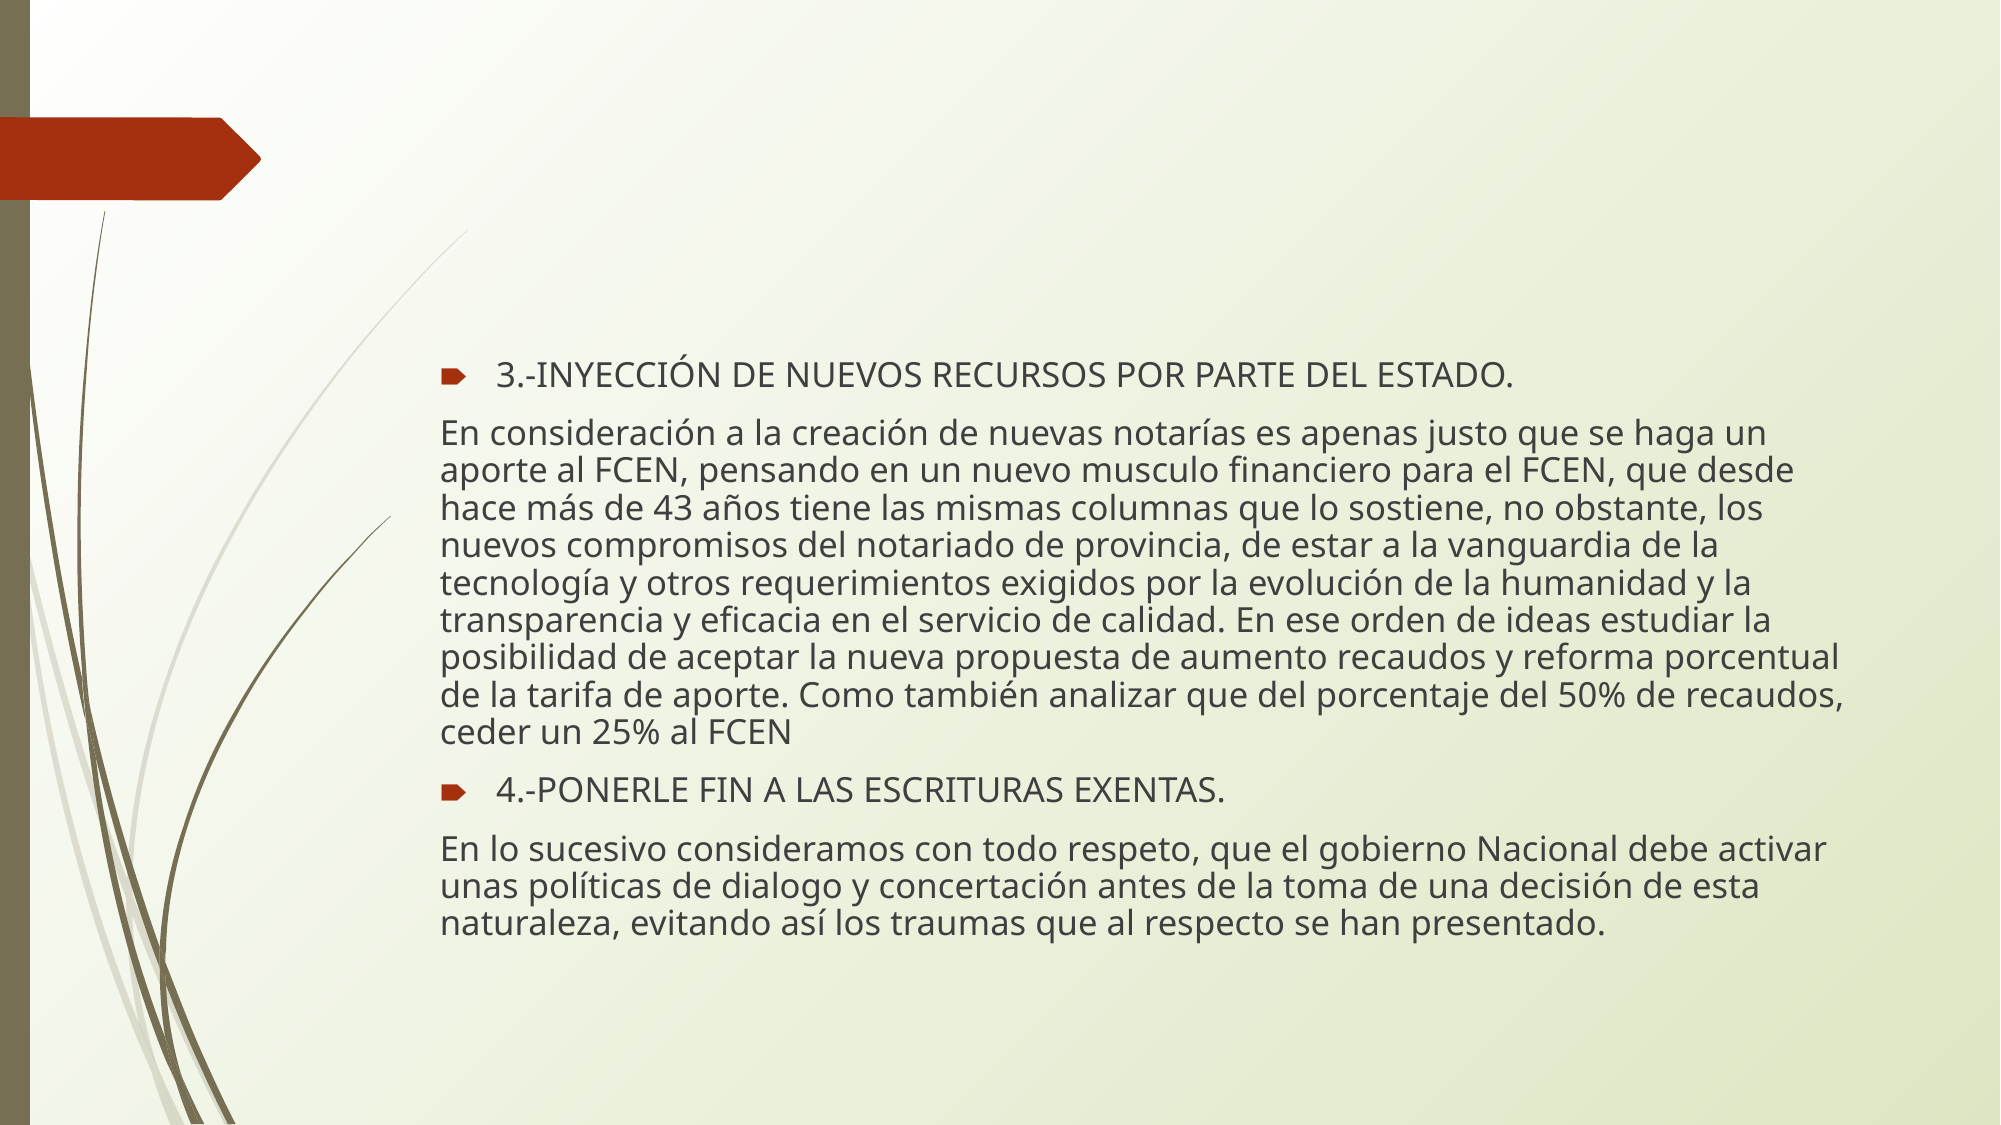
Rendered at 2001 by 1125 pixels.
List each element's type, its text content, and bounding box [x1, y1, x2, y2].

list 3.-INYECCIÓN DE NUEVOS RECURSOS POR PARTE DEL ESTADO. En consideración a la creación de nuevas notarías es apenas justo que se haga un aporte al FCEN, pensando en un nuevo musculo financiero para el FCEN, que desde hace más de 43 años tiene las mismas columnas que lo sostiene, no obstante, los nuevos compromisos del notariado de provincia, de estar a la vanguardia de la tecnología y otros requerimientos exigidos por la evolución de la humanidad y la transparencia y eficacia en el servicio de calidad. En ese orden de ideas estudiar la posibilidad de aceptar la nueva propuesta de aumento recaudos y reforma porcentual de la tarifa de aporte. Como también analizar que del porcentaje del 50% de recaudos, ceder un 25% al FCEN 4.-PONERLE FIN A LAS ESCRITURAS EXENTAS. En lo sucesivo consideramos con todo respeto, que el gobierno Nacional debe activar unas políticas de dialogo y concertación antes de la toma de una decisión de esta naturaleza, evitando así los traumas que al respecto se han presentado. [424, 350, 1888, 970]
